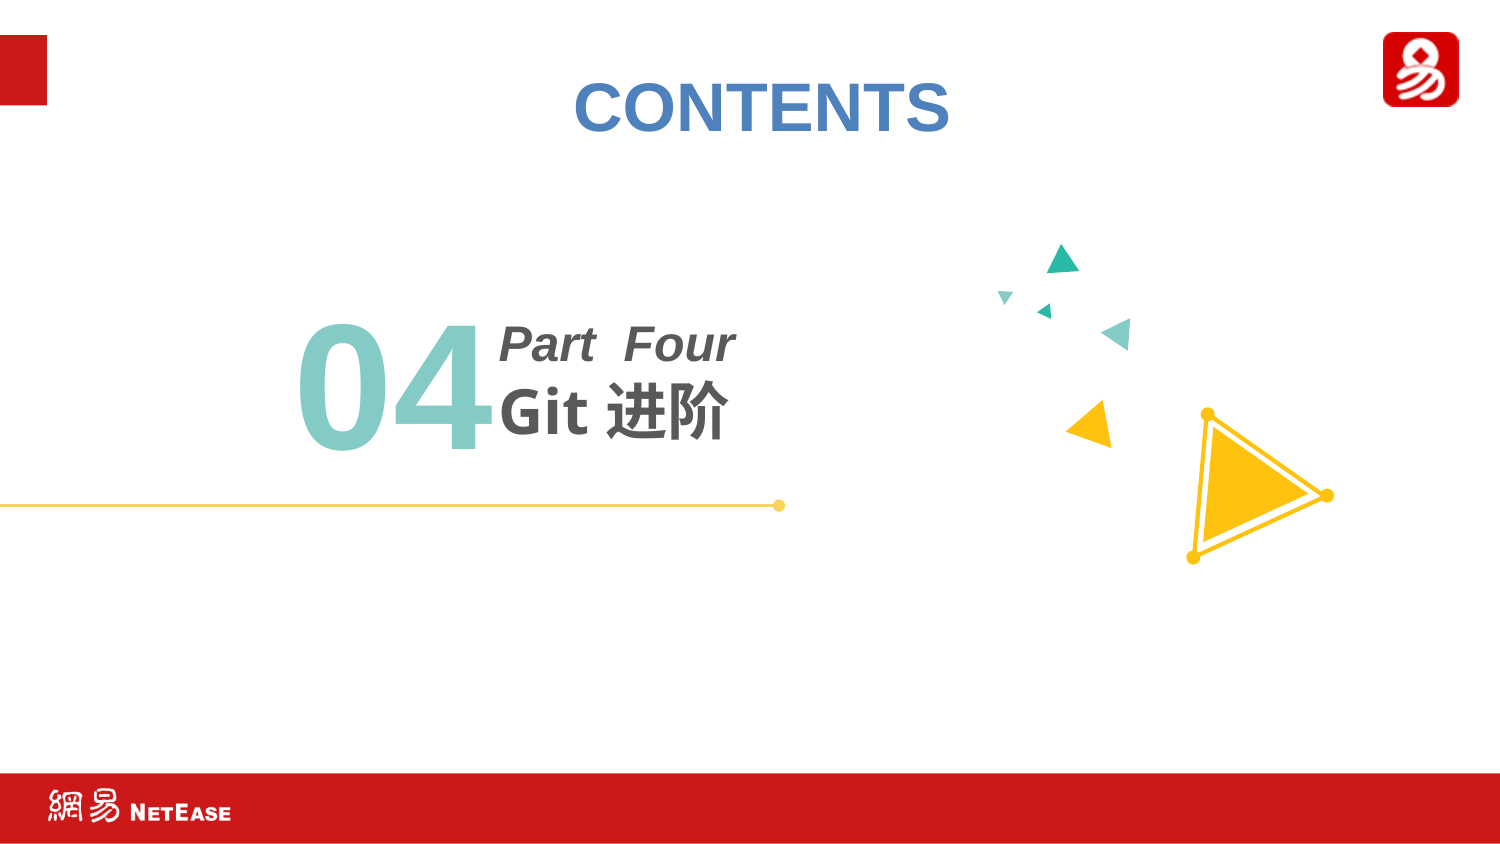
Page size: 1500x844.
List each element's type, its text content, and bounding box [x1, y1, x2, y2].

text_box 04 [293, 269, 494, 485]
picture [46, 786, 231, 824]
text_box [969, 282, 1352, 548]
picture [1383, 32, 1459, 107]
text_box Part Four [487, 305, 763, 377]
text_box CONTENTS [573, 62, 952, 145]
text_box Git进阶 [487, 366, 964, 453]
